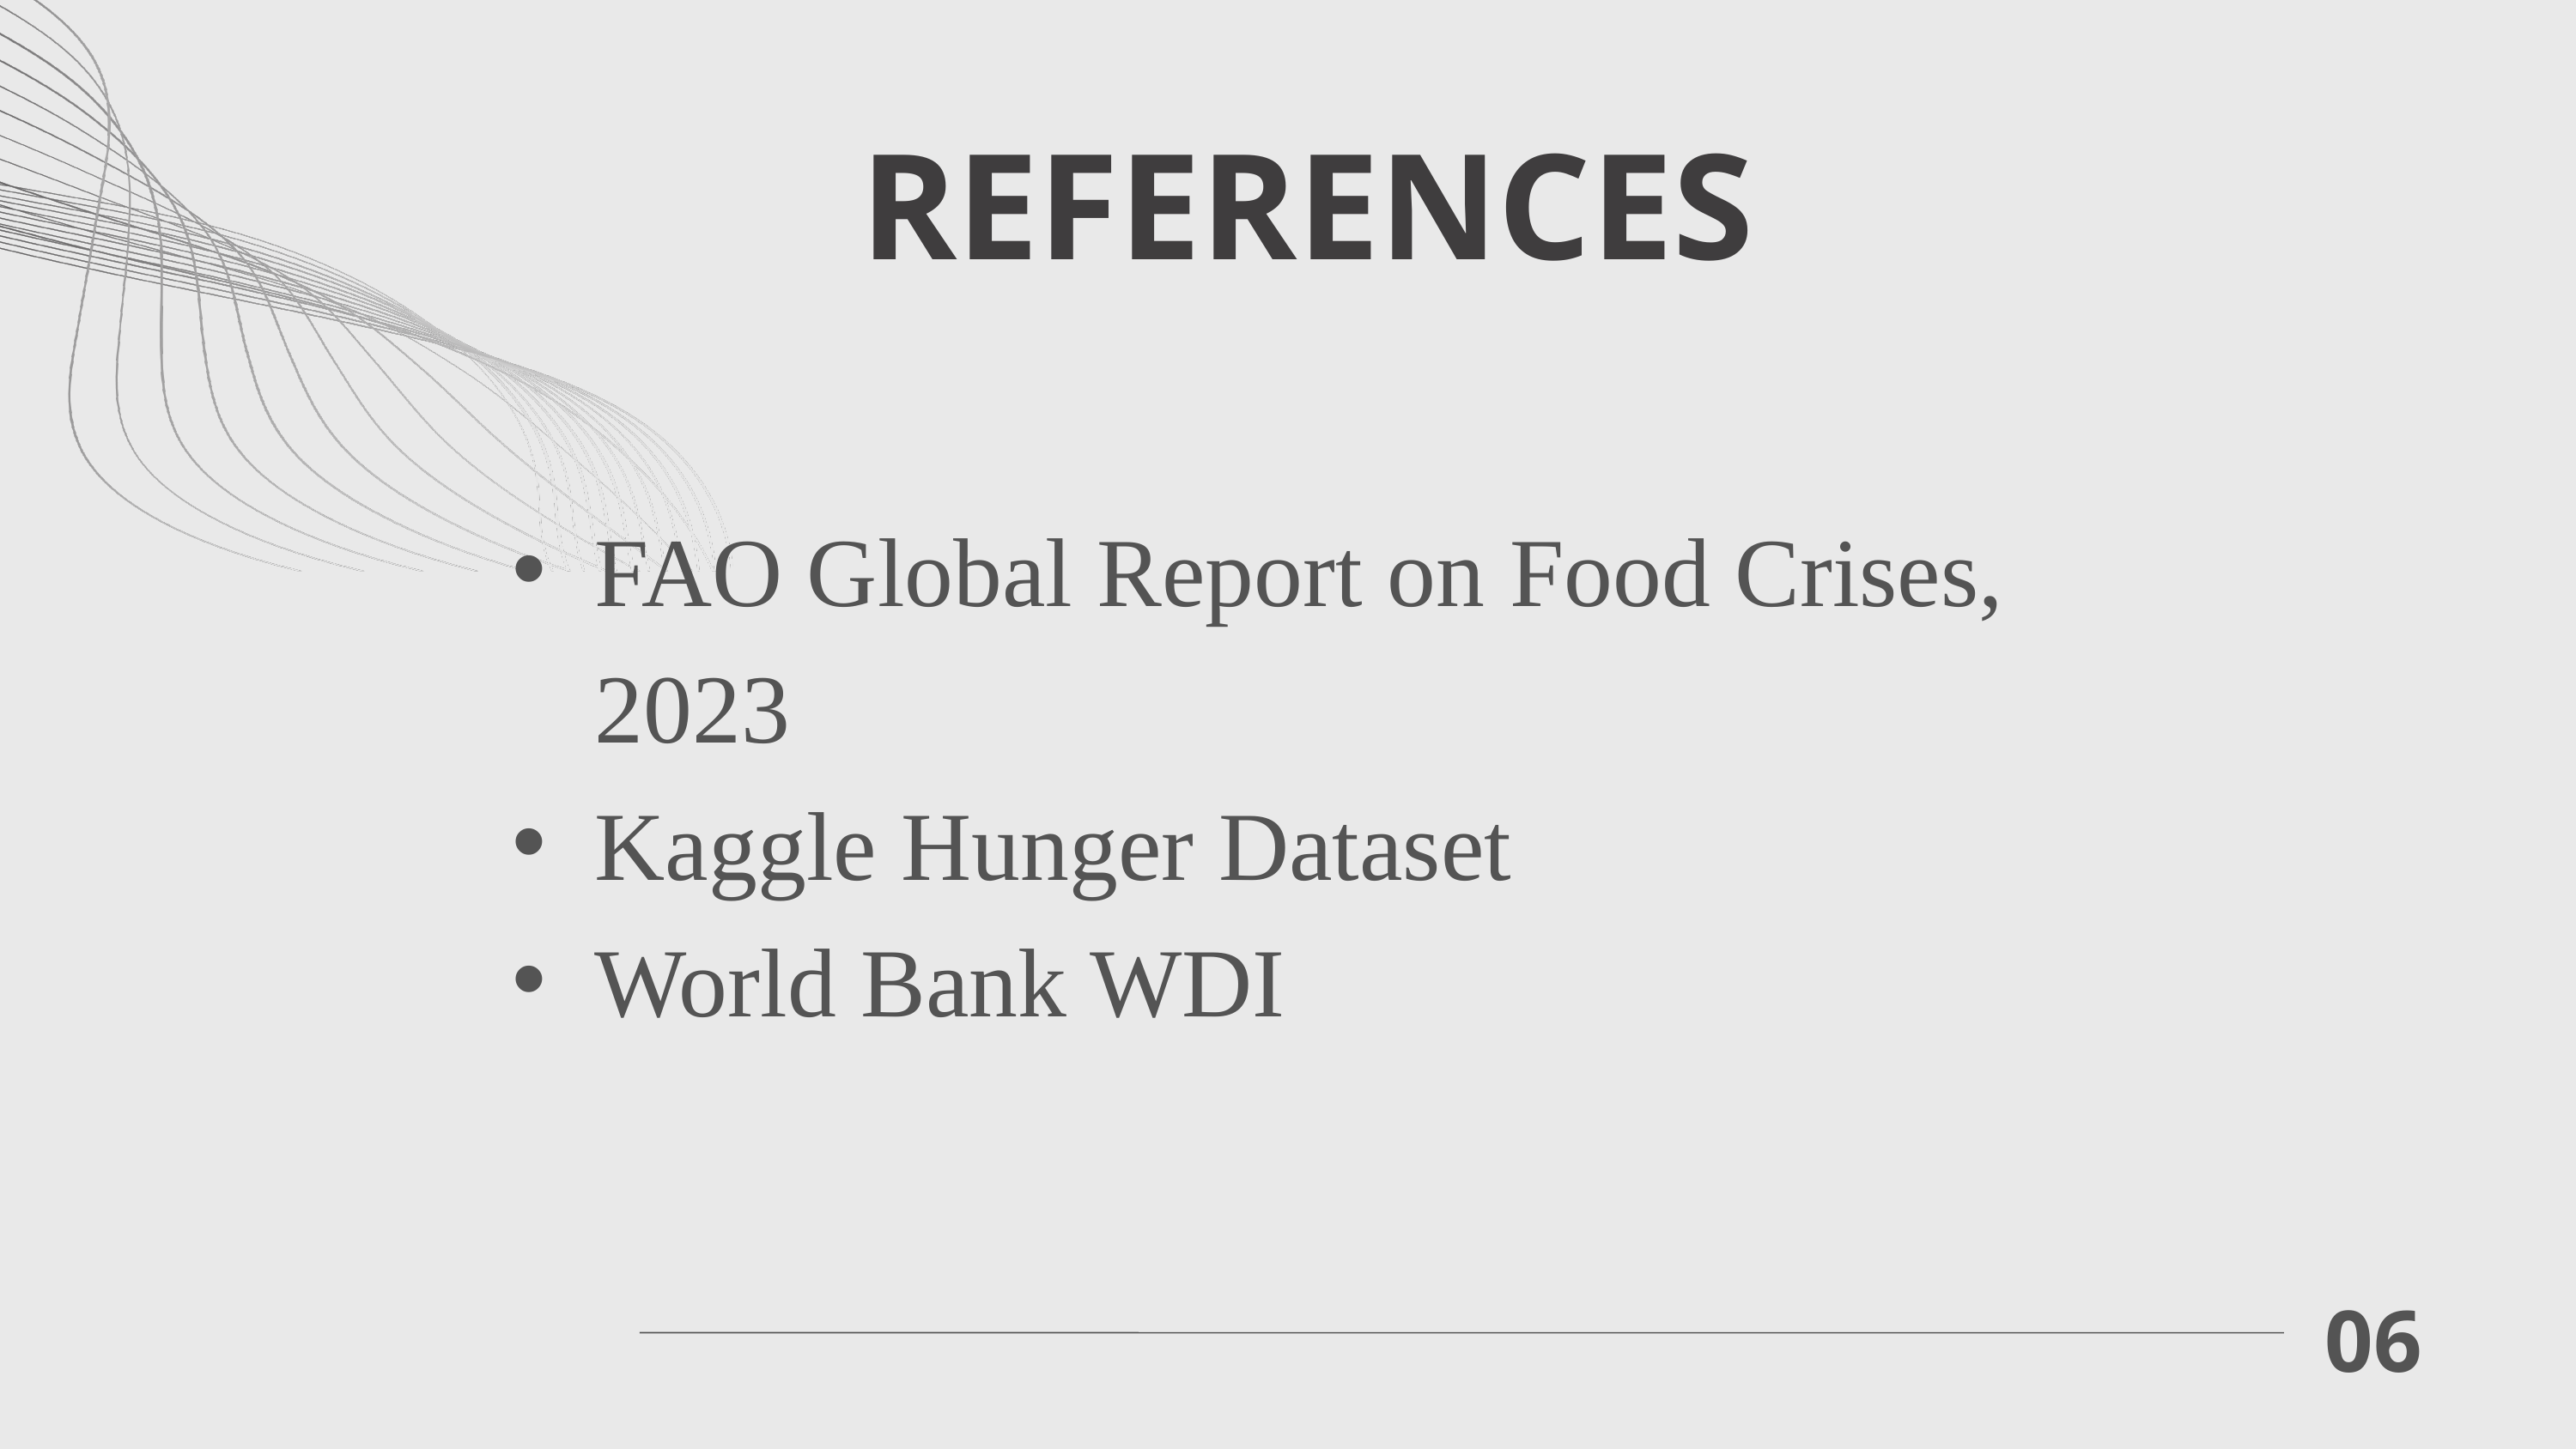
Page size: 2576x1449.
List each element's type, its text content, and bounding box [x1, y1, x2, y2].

text_box FAO Global Report on Food Crises, 2023 Kaggle Hunger Dataset World Bank WDI [428, 489, 2148, 1037]
text_box [0, 0, 733, 572]
text_box 06 [2283, 1270, 2464, 1389]
text_box REFERENCES [639, 83, 1936, 289]
